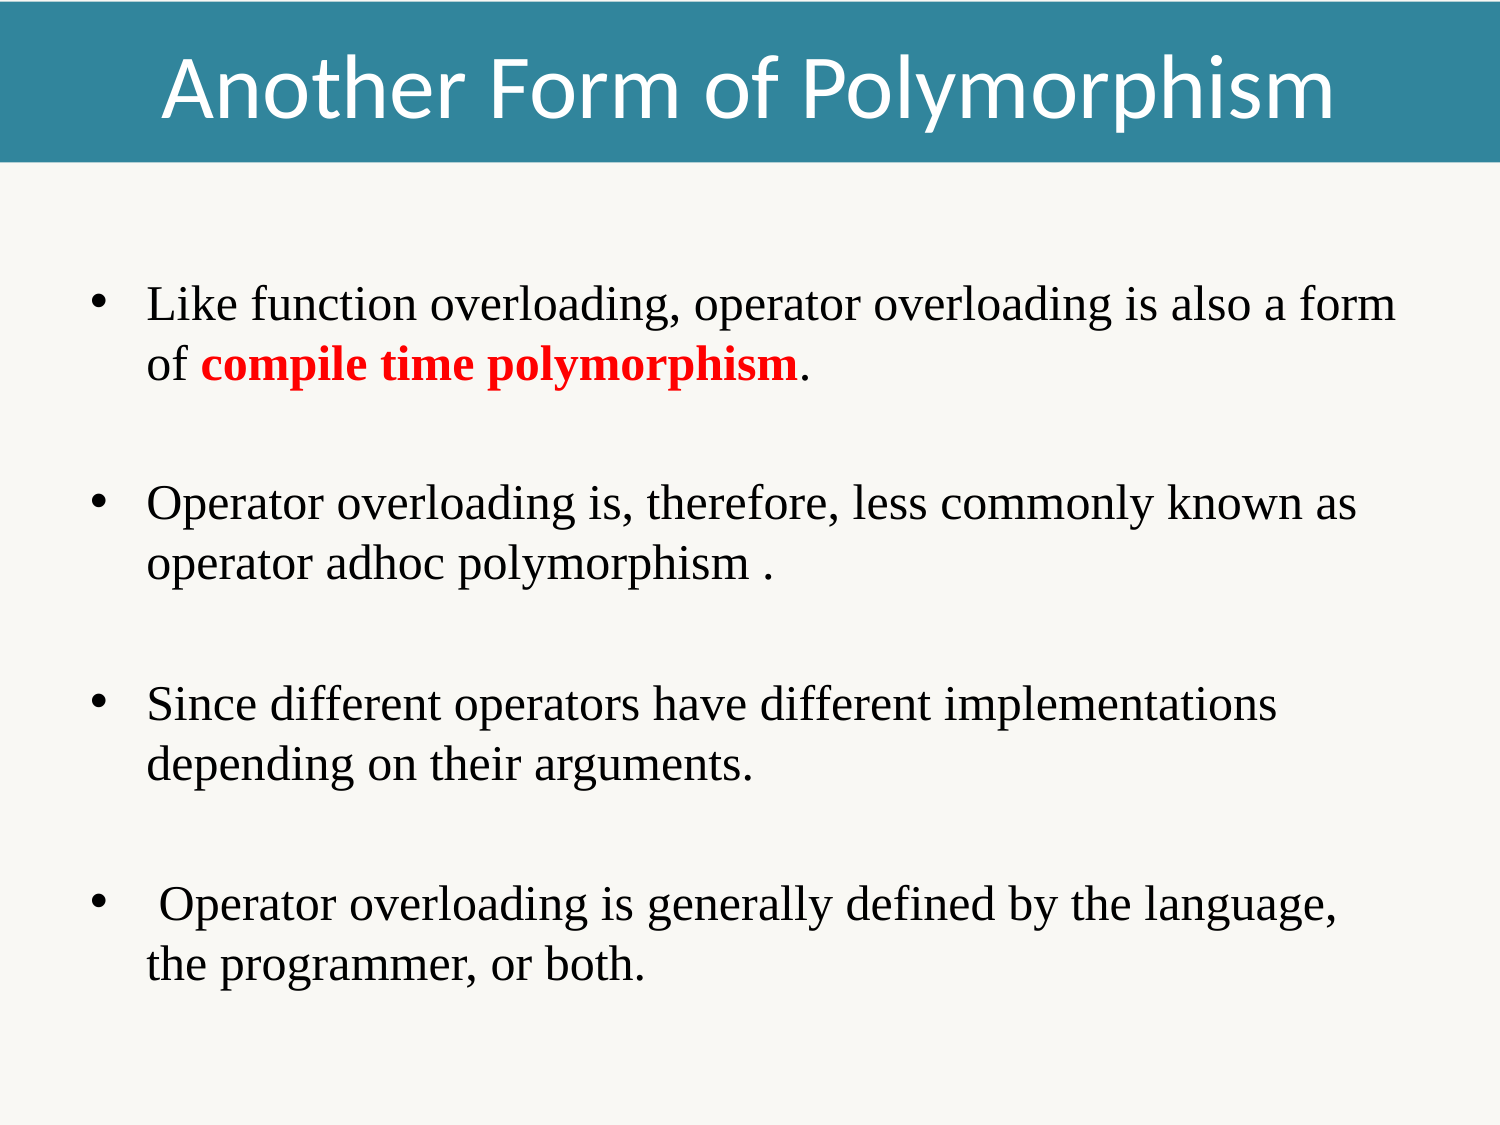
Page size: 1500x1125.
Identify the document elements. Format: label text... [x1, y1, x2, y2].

list Like function overloading, operator overloading is also a form of compile time polymorphism. Operator overloading is, therefore, less commonly known as operator adhoc polymorphism . Since different operators have different implementations depending on their arguments. Operator overloading is generally defined by the language, the programmer, or both. [75, 262, 1425, 1005]
title Another Form of Polymorphism [0, 1, 1500, 163]
